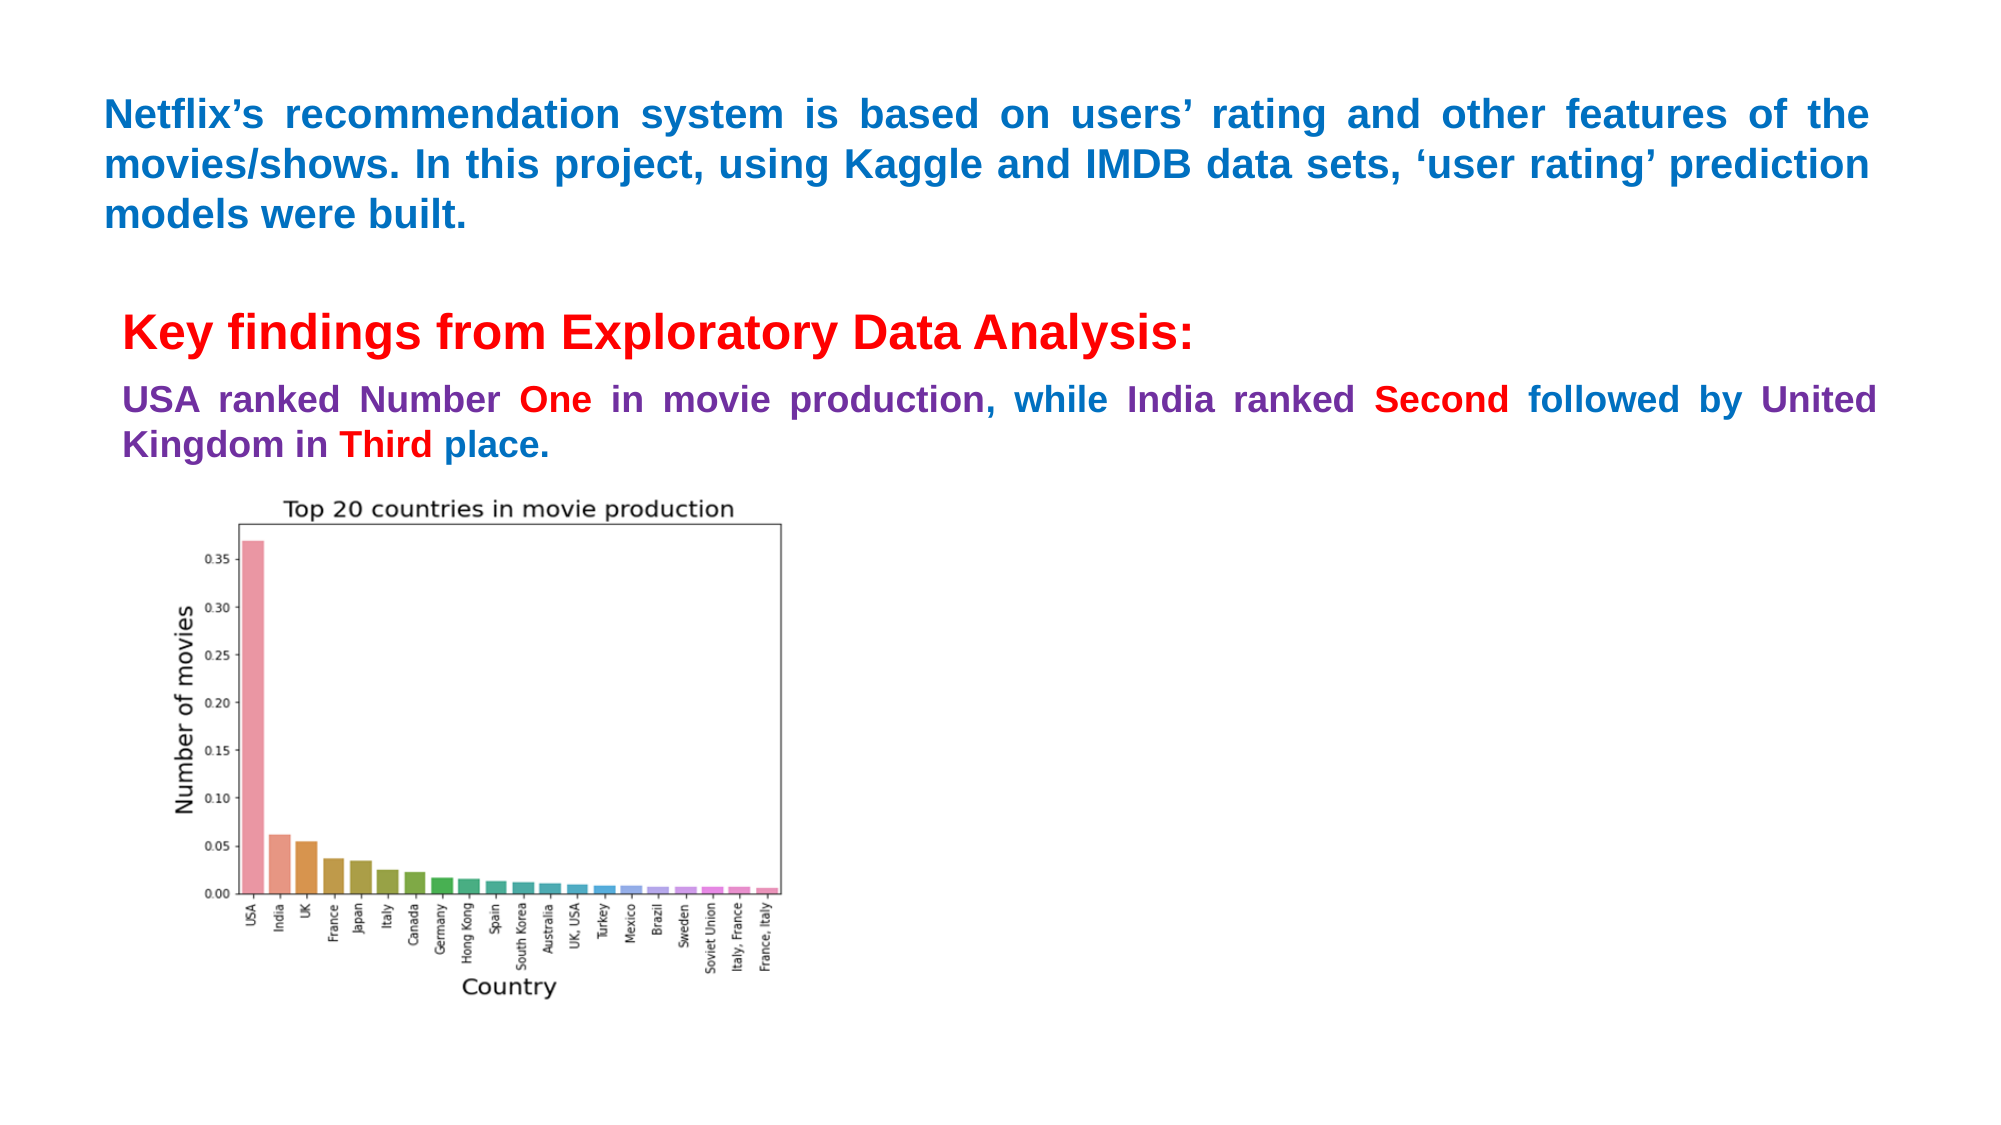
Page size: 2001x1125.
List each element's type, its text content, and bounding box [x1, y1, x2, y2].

text_box Netflix’s recommendation system is based on users’ rating and other features of the movies/shows. In this project, using Kaggle and IMDB data sets, ‘user rating’ prediction models were built. [89, 79, 1886, 245]
text_box USA ranked Number One in movie production, while India ranked Second followed by United Kingdom in Third place. [107, 367, 1893, 473]
text_box Key findings from Exploratory Data Analysis: [107, 292, 1284, 367]
picture [167, 492, 789, 1007]
